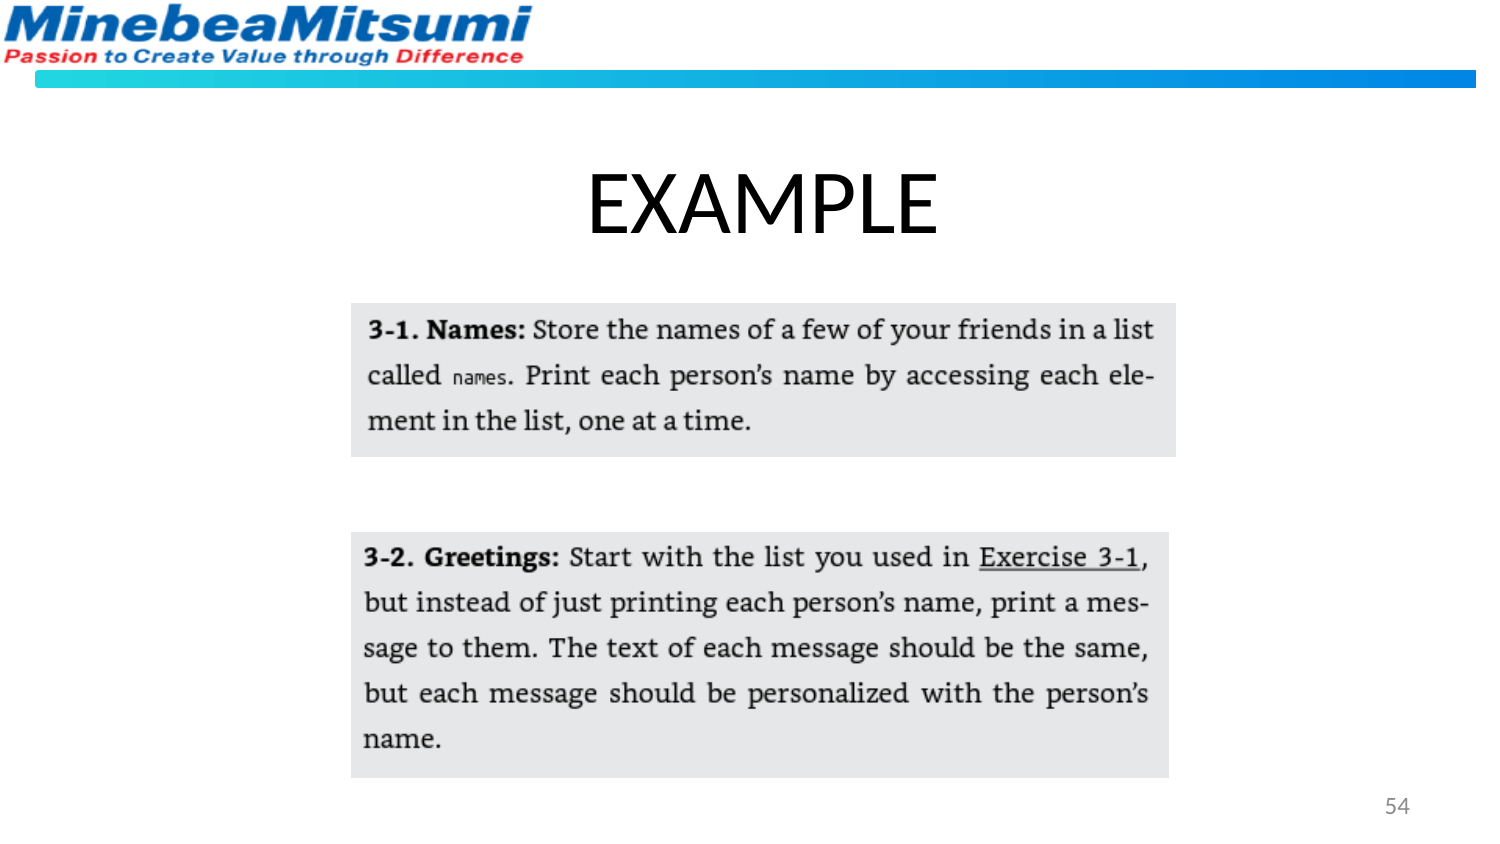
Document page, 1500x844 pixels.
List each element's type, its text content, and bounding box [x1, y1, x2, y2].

picture [351, 531, 1170, 778]
text_box EXAMPLE [88, 126, 1439, 268]
slide_number 54 [1074, 782, 1425, 827]
picture [351, 303, 1176, 458]
picture [0, 0, 538, 70]
